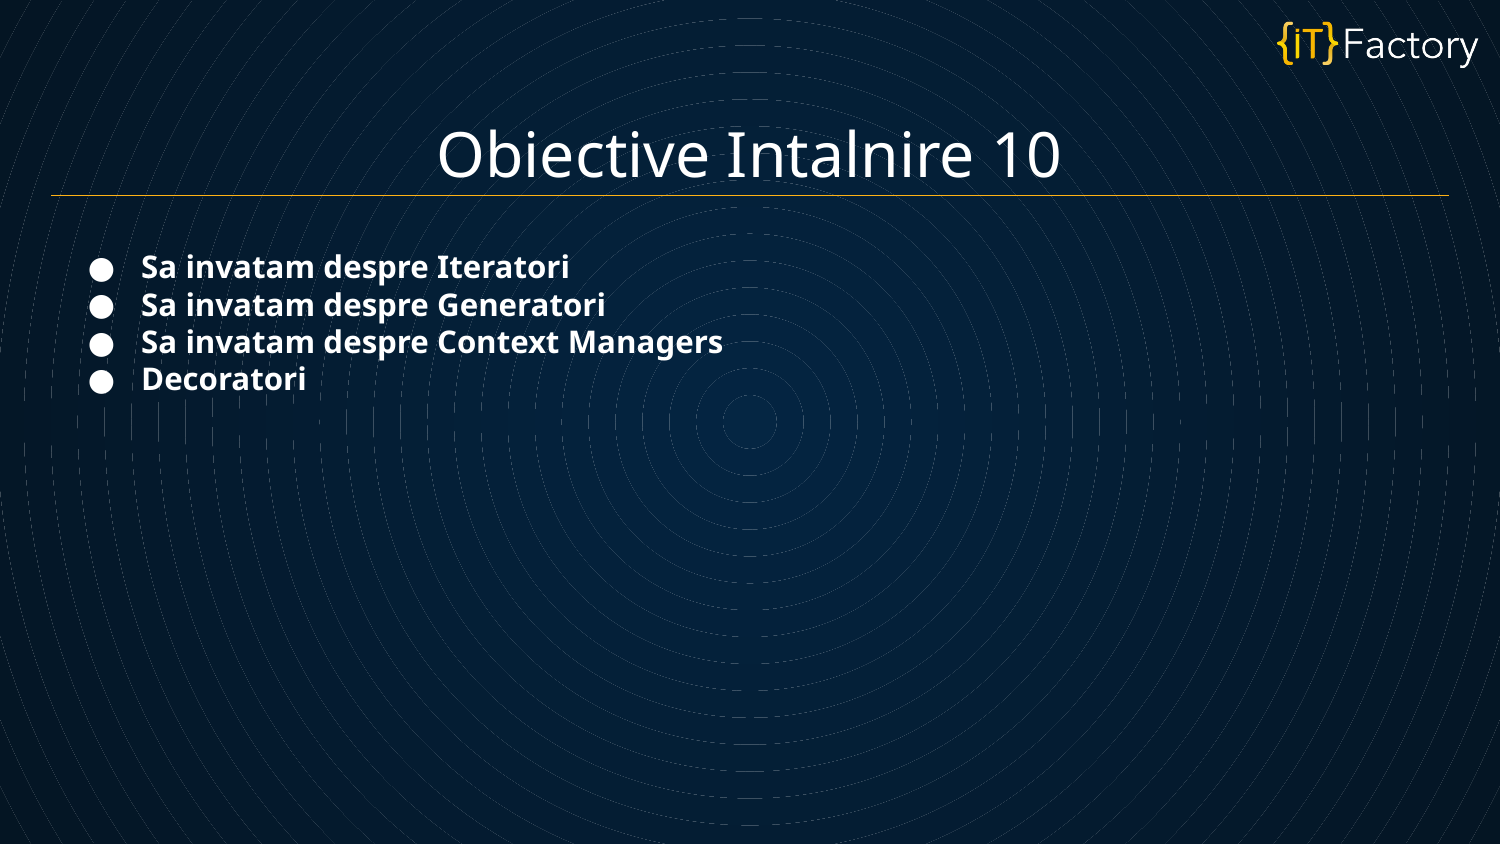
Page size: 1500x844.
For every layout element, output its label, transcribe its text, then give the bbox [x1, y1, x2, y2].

title Obiective Intalnire 10 [51, 105, 1449, 195]
text_box Sa invatam despre Iteratori Sa invatam despre Generatori Sa invatam despre Context Managers Decoratori [51, 232, 1449, 413]
picture [1277, 16, 1479, 73]
title Obiective Intalnire 10 [51, 202, 1449, 206]
